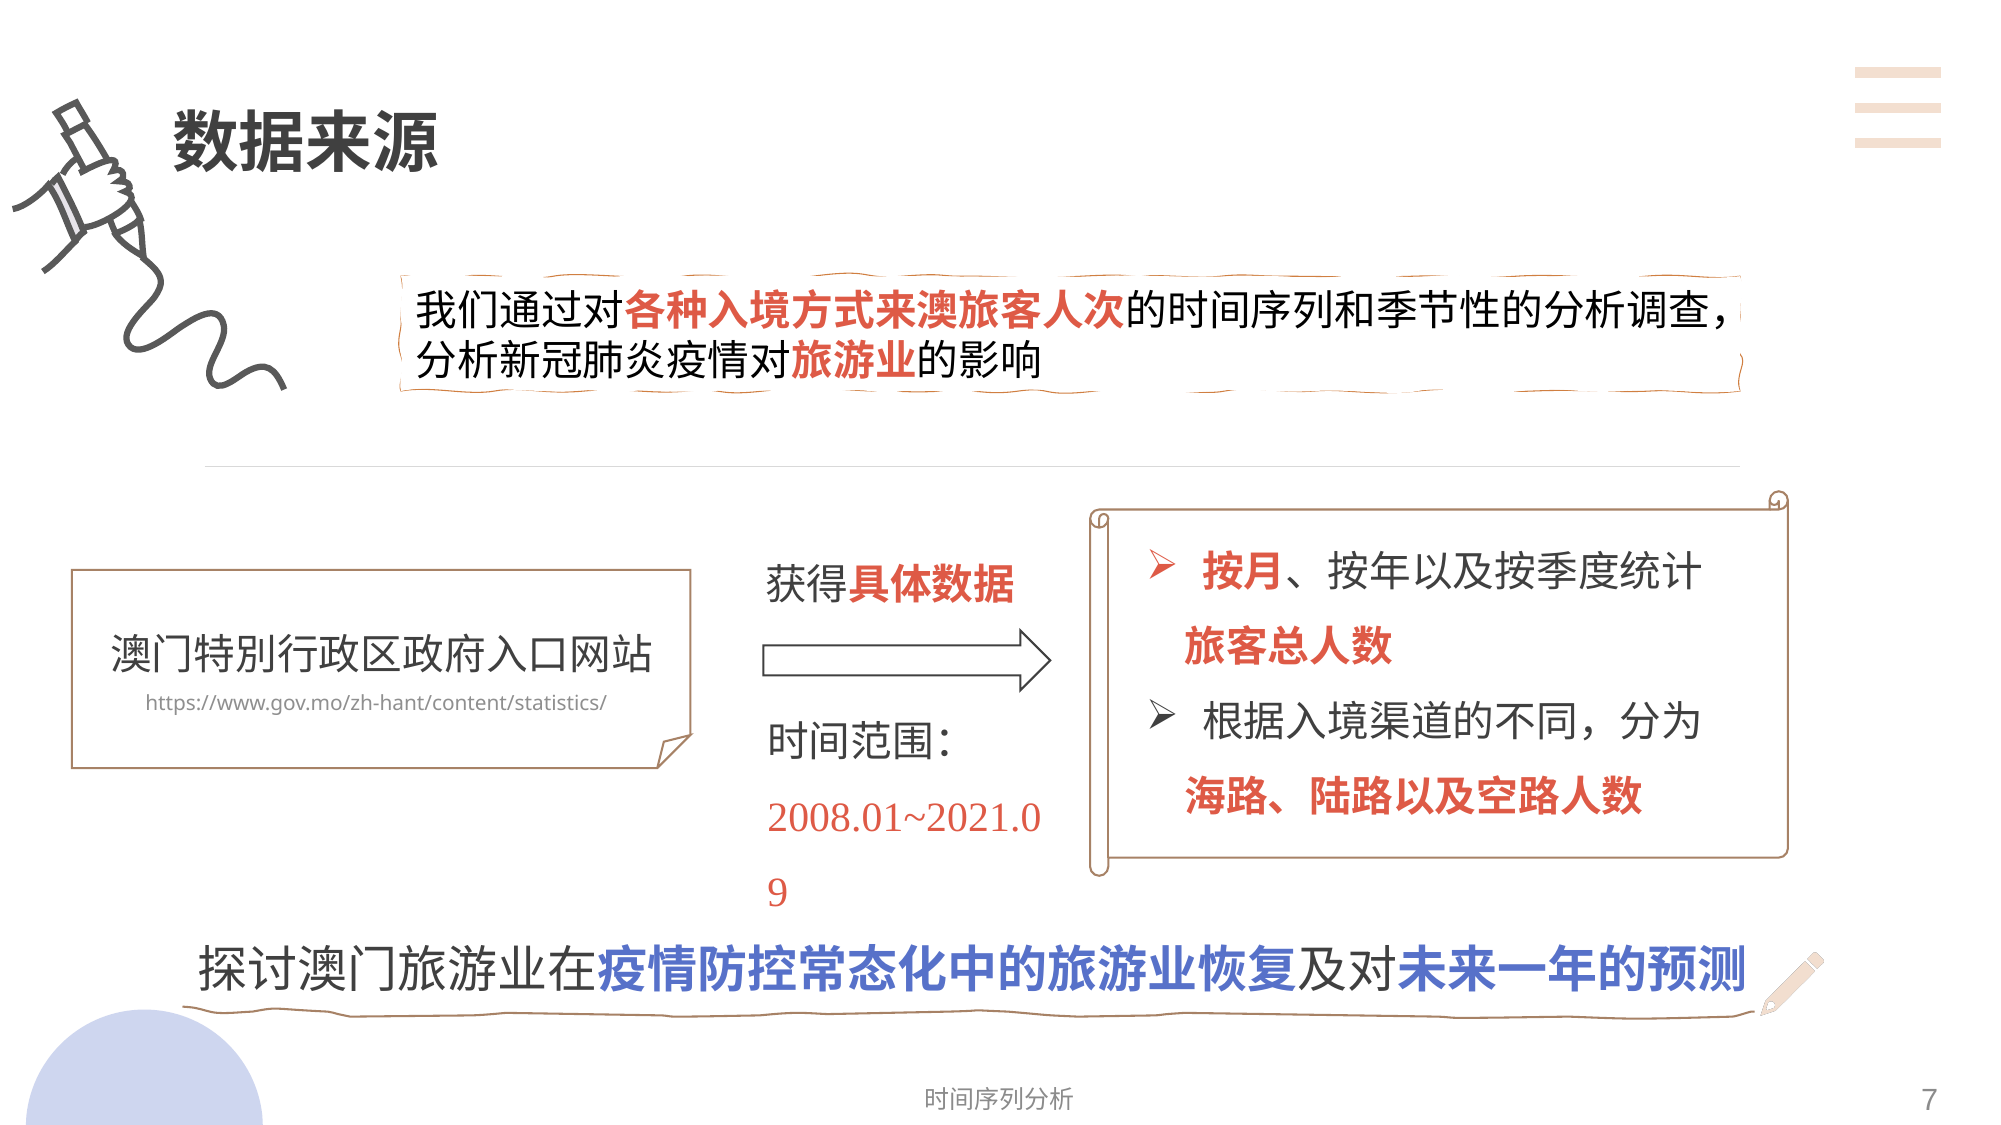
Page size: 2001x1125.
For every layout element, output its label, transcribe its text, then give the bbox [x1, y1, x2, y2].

slide_number 7 [1510, 1072, 1954, 1125]
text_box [1090, 491, 1788, 876]
text_box [762, 627, 1052, 682]
text_box 我们通过对各种入境方式来澳旅客人次的时间序列和季节性的分析调查，分析新冠肺炎疫情对旅游业的影响 [398, 272, 1744, 394]
text_box [182, 1005, 1754, 1020]
footer 时间序列分析 [675, 1072, 1325, 1125]
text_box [23, 105, 249, 427]
text_box 时间范围： 2008.01~2021.09 [752, 682, 1077, 923]
text_box 探讨澳门旅游业在疫情防控常态化中的旅游业恢复及对未来一年的预测 [182, 930, 1788, 1005]
text_box 数据来源 [157, 92, 564, 187]
picture [1754, 946, 1830, 1022]
text_box 获得具体数据 [737, 550, 1043, 615]
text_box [71, 569, 691, 769]
